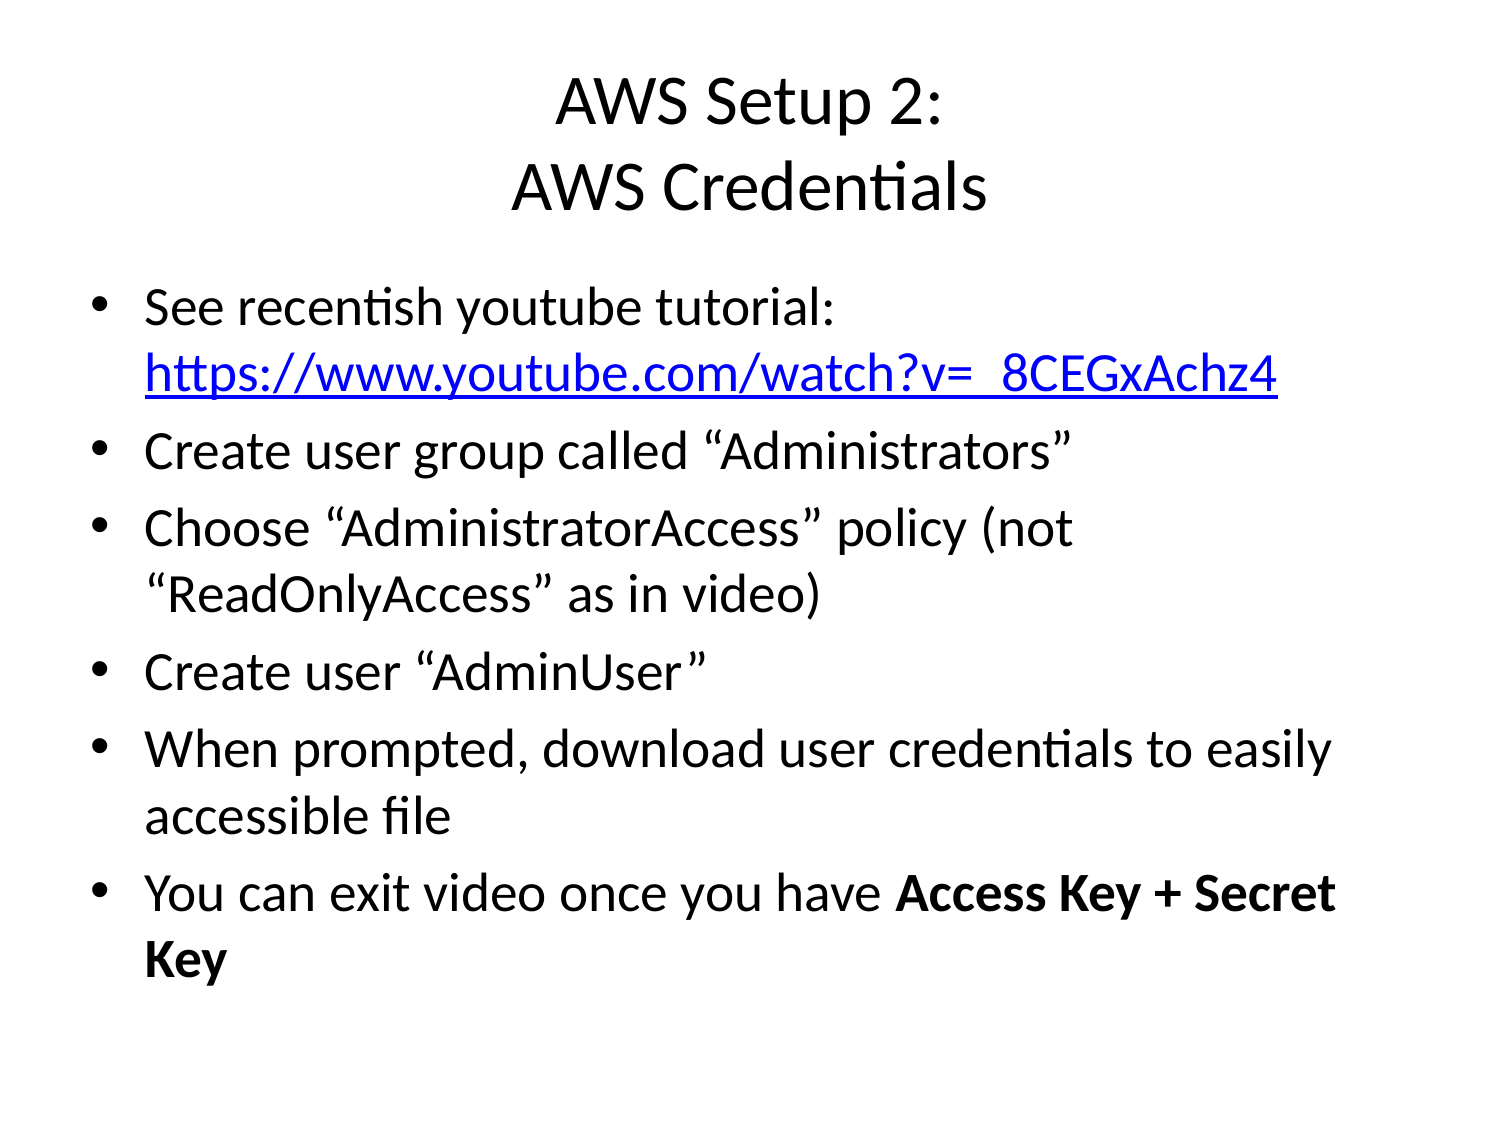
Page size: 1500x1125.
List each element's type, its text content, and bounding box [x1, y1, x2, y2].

list See recentish youtube tutorial: https://www.youtube.com/watch?v=_8CEGxAchz4 Create user group called “Administrators” Choose “AdministratorAccess” policy (not “ReadOnlyAccess” as in video) Create user “AdminUser” When prompted, download user credentials to easily accessible file You can exit video once you have Access Key + Secret Key [75, 262, 1425, 1005]
title AWS Setup 2: AWS Credentials [75, 45, 1425, 233]
